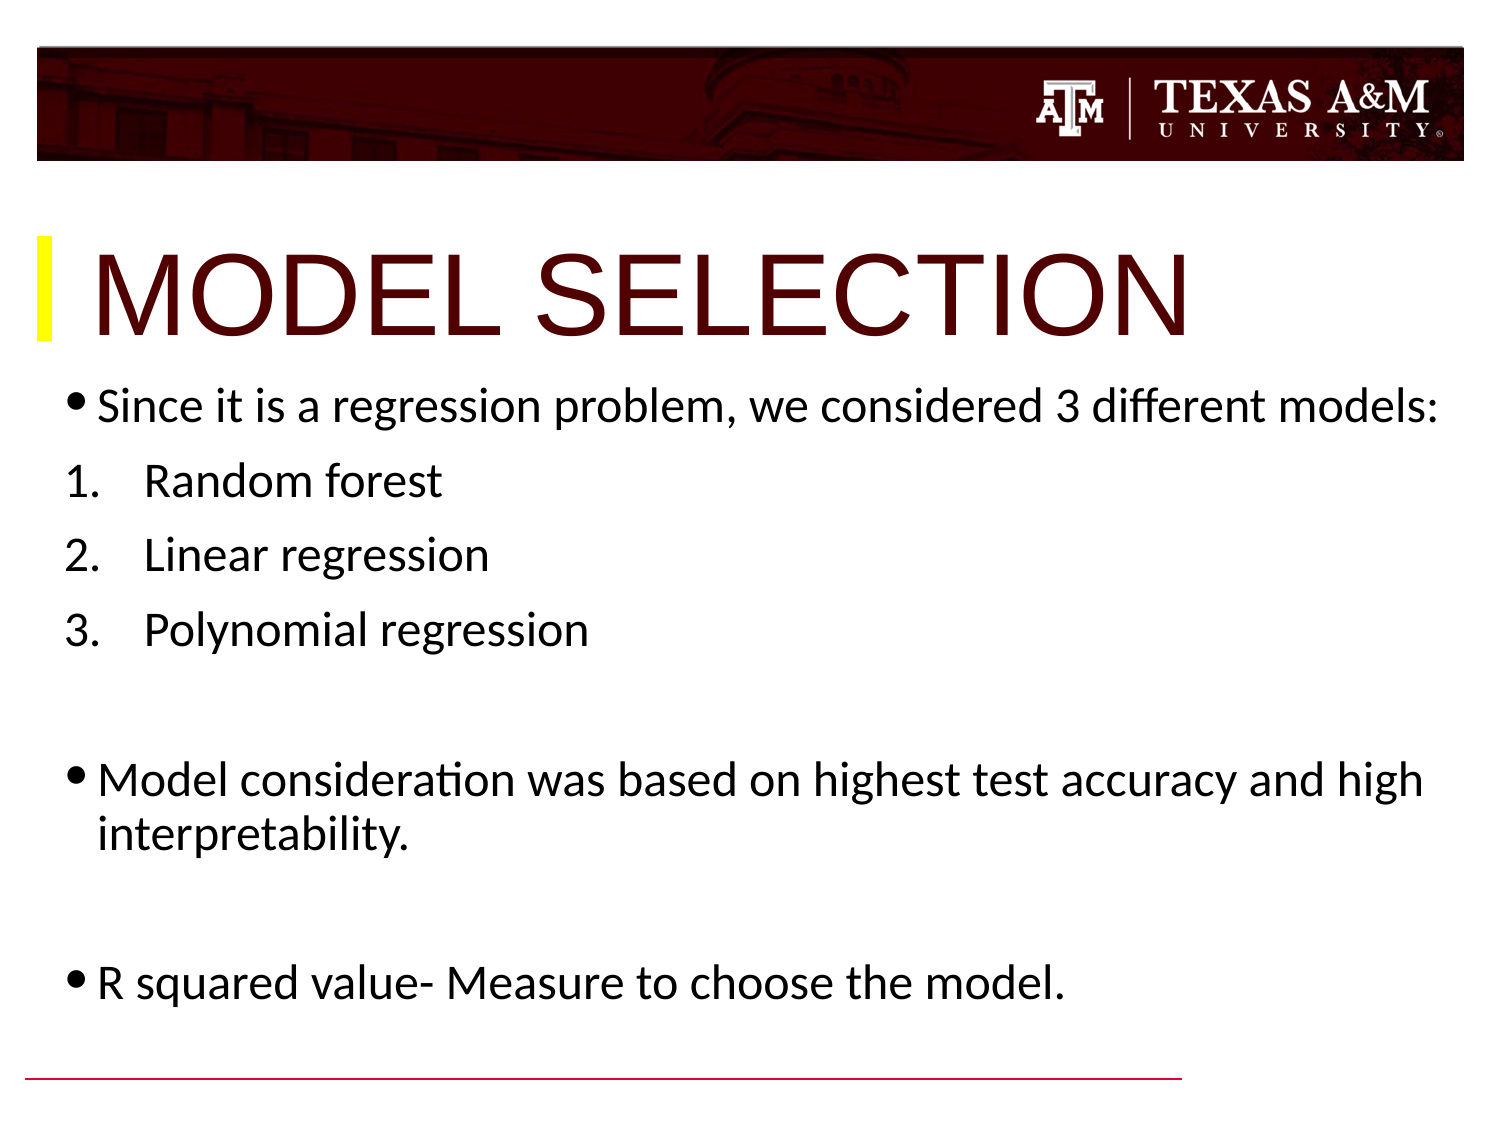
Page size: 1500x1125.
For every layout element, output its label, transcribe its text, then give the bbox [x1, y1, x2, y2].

title MODEL SELECTION [75, 195, 1425, 371]
list Since it is a regression problem, we considered 3 different models: Random forest Linear regression Polynomial regression Model consideration was based on highest test accuracy and high interpretability. R squared value- Measure to choose the model. [44, 371, 1479, 1027]
picture [37, 45, 1464, 161]
